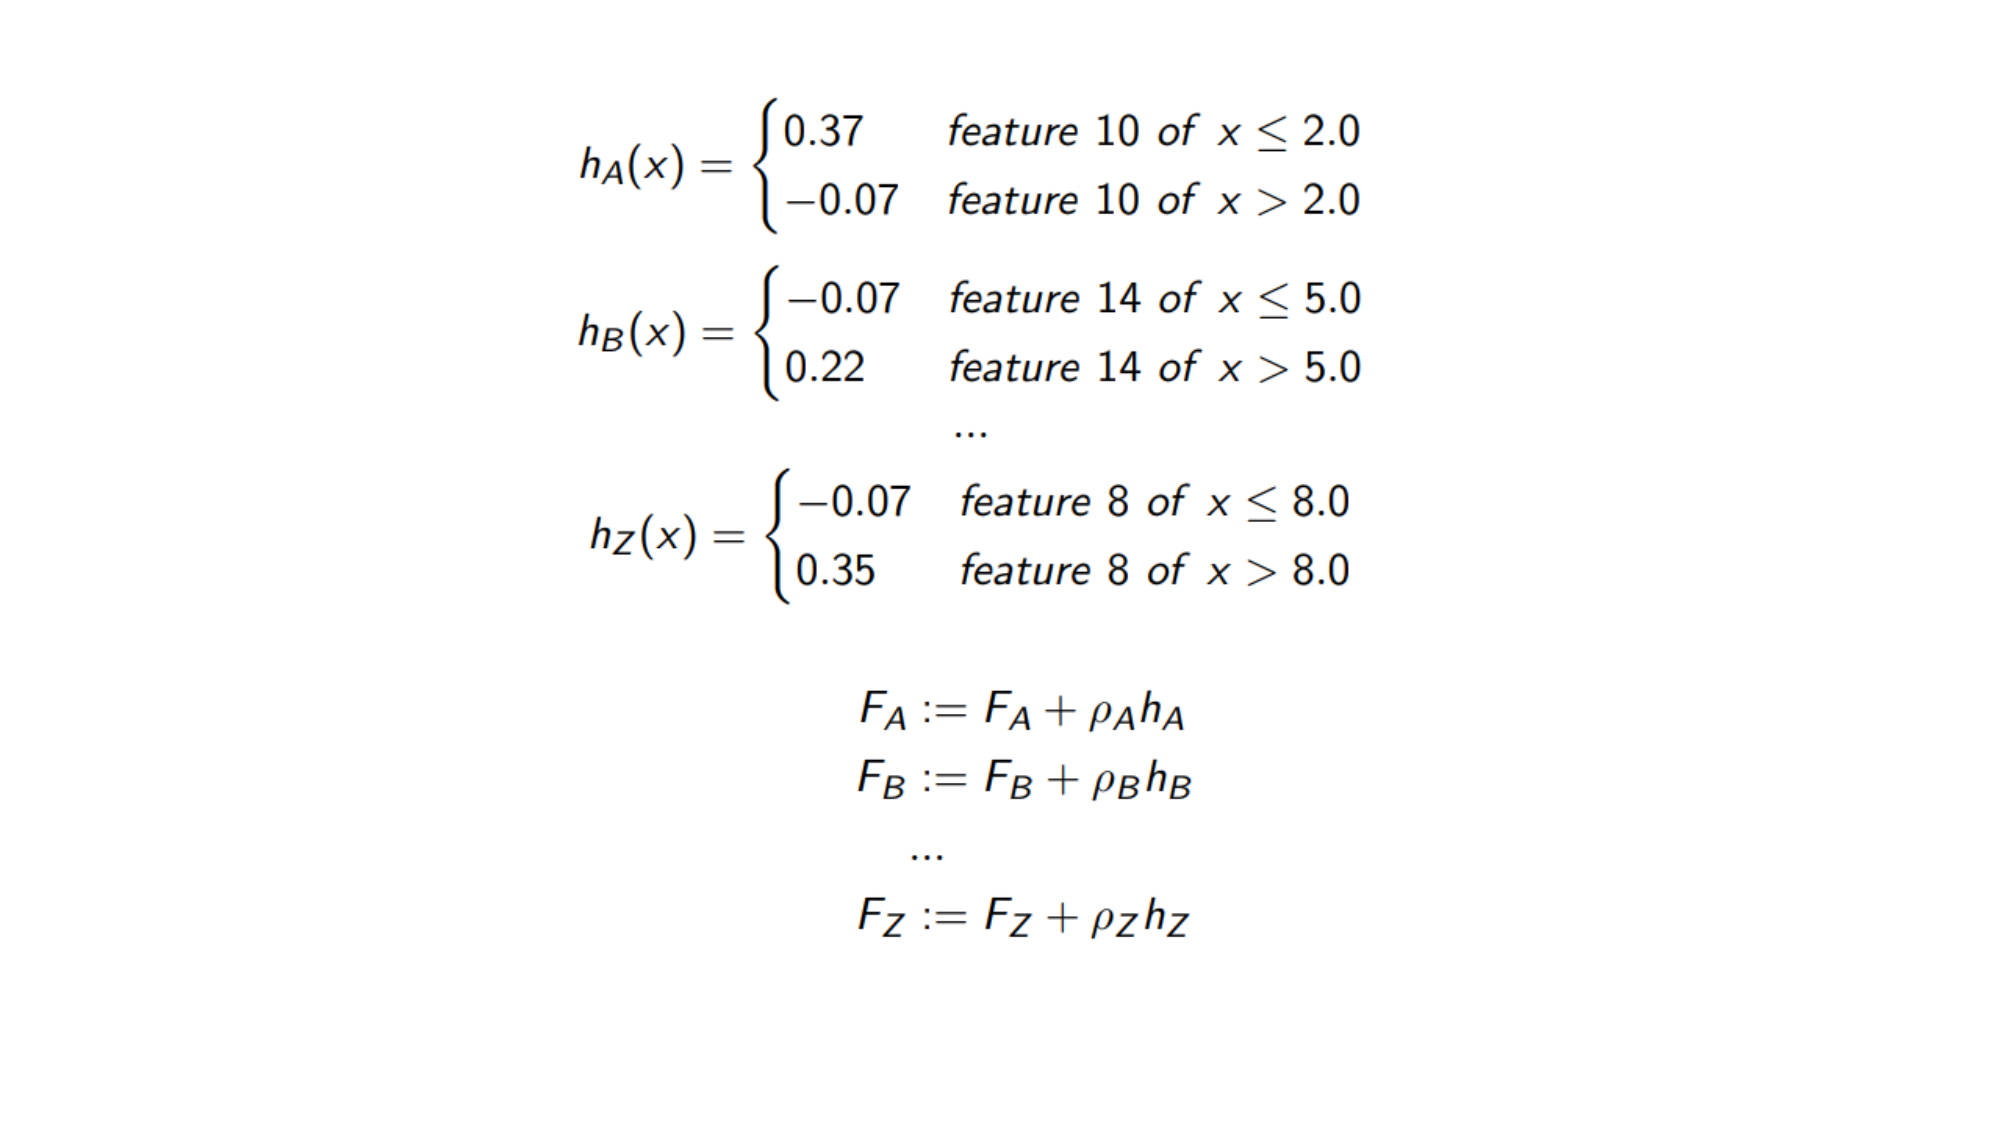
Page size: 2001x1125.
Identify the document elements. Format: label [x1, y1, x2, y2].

picture [797, 655, 1247, 981]
picture [540, 74, 1394, 623]
